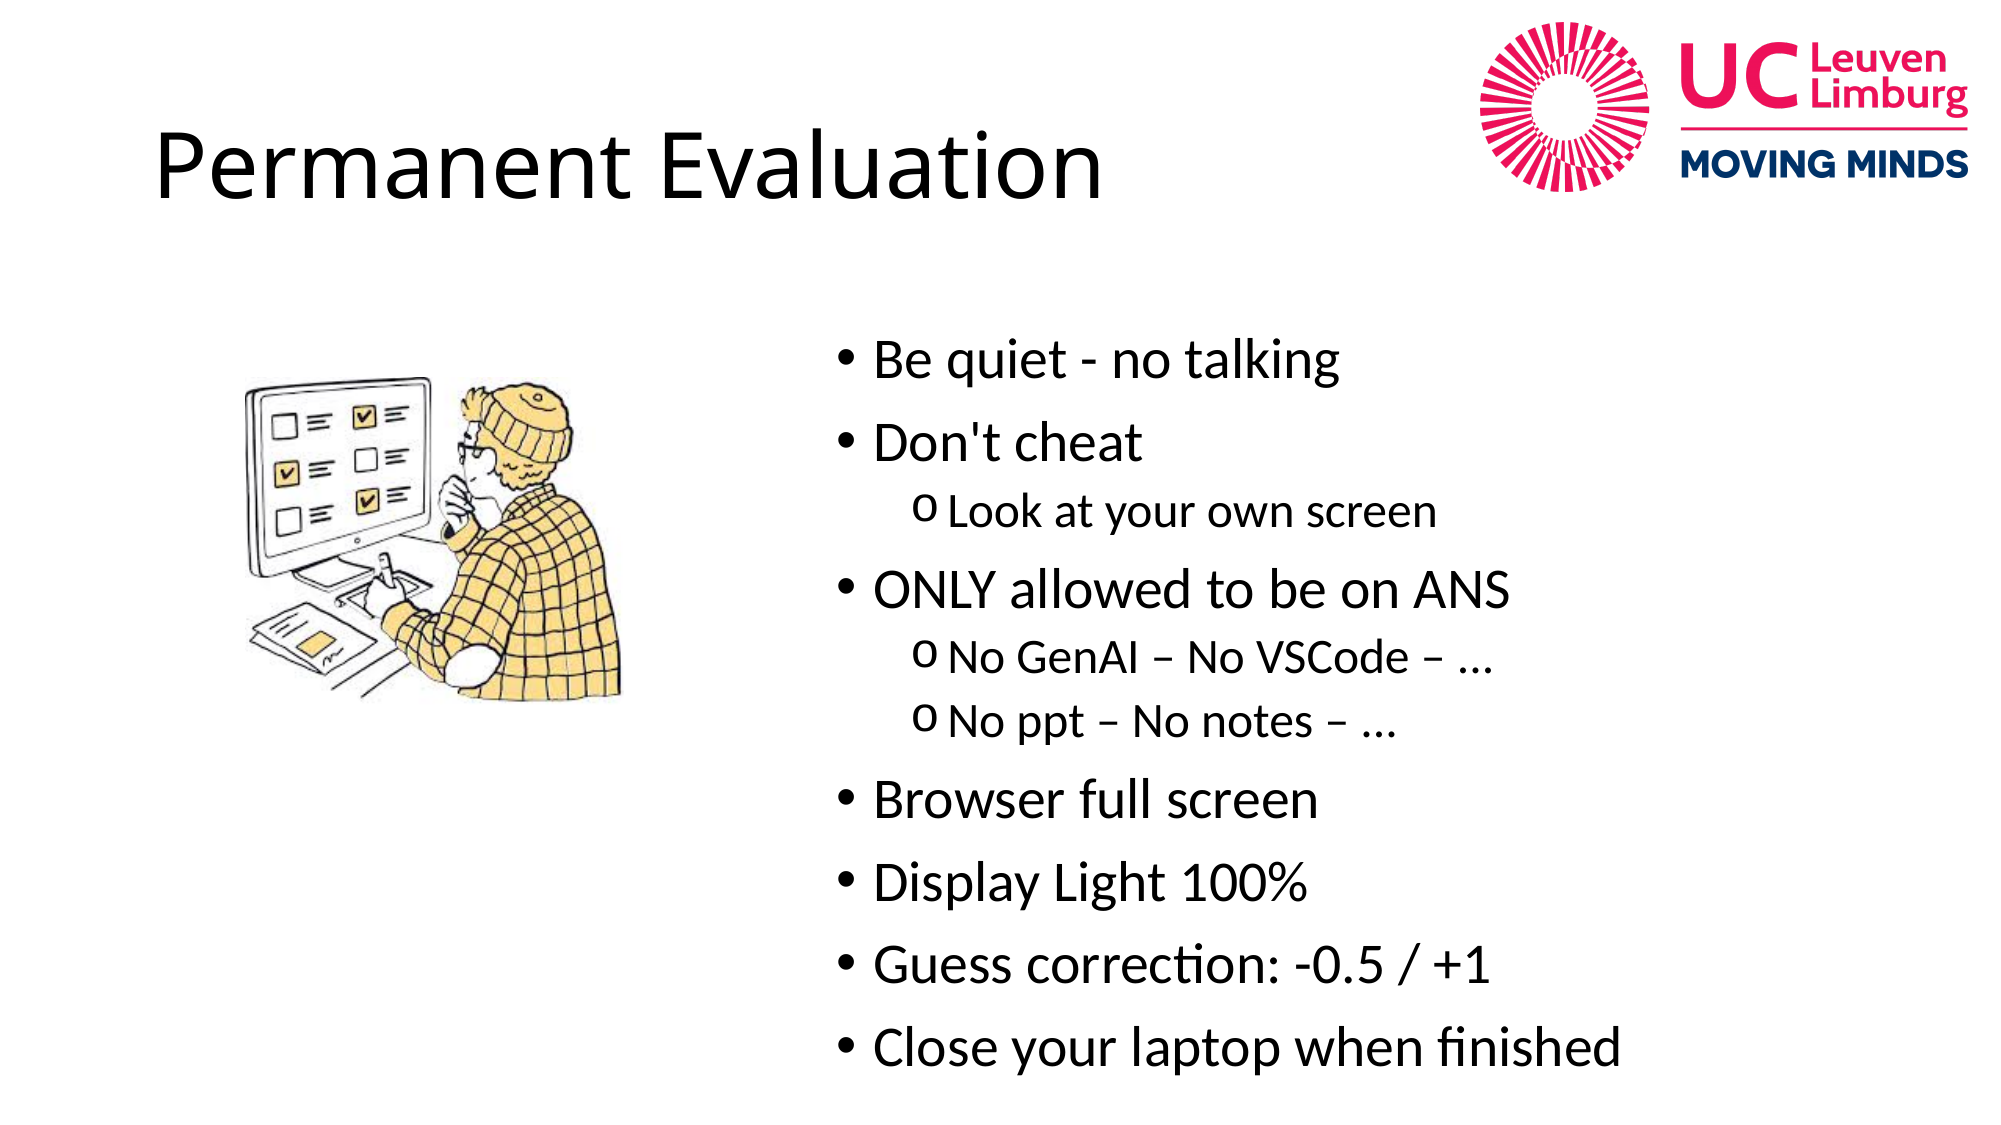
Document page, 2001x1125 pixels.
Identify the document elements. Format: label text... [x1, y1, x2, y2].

text_box Be quiet - no talking Don't cheat Look at your own screen ONLY allowed to be on ANS No GenAI – No VSCode – ... No ppt – No notes – ... Browser full screen Display Light 100% Guess correction: -0.5 / +1 Close your laptop when finished [820, 321, 2000, 1088]
title Permanent Evaluation [137, 59, 1863, 278]
picture [1480, 22, 1973, 192]
picture [244, 377, 624, 705]
